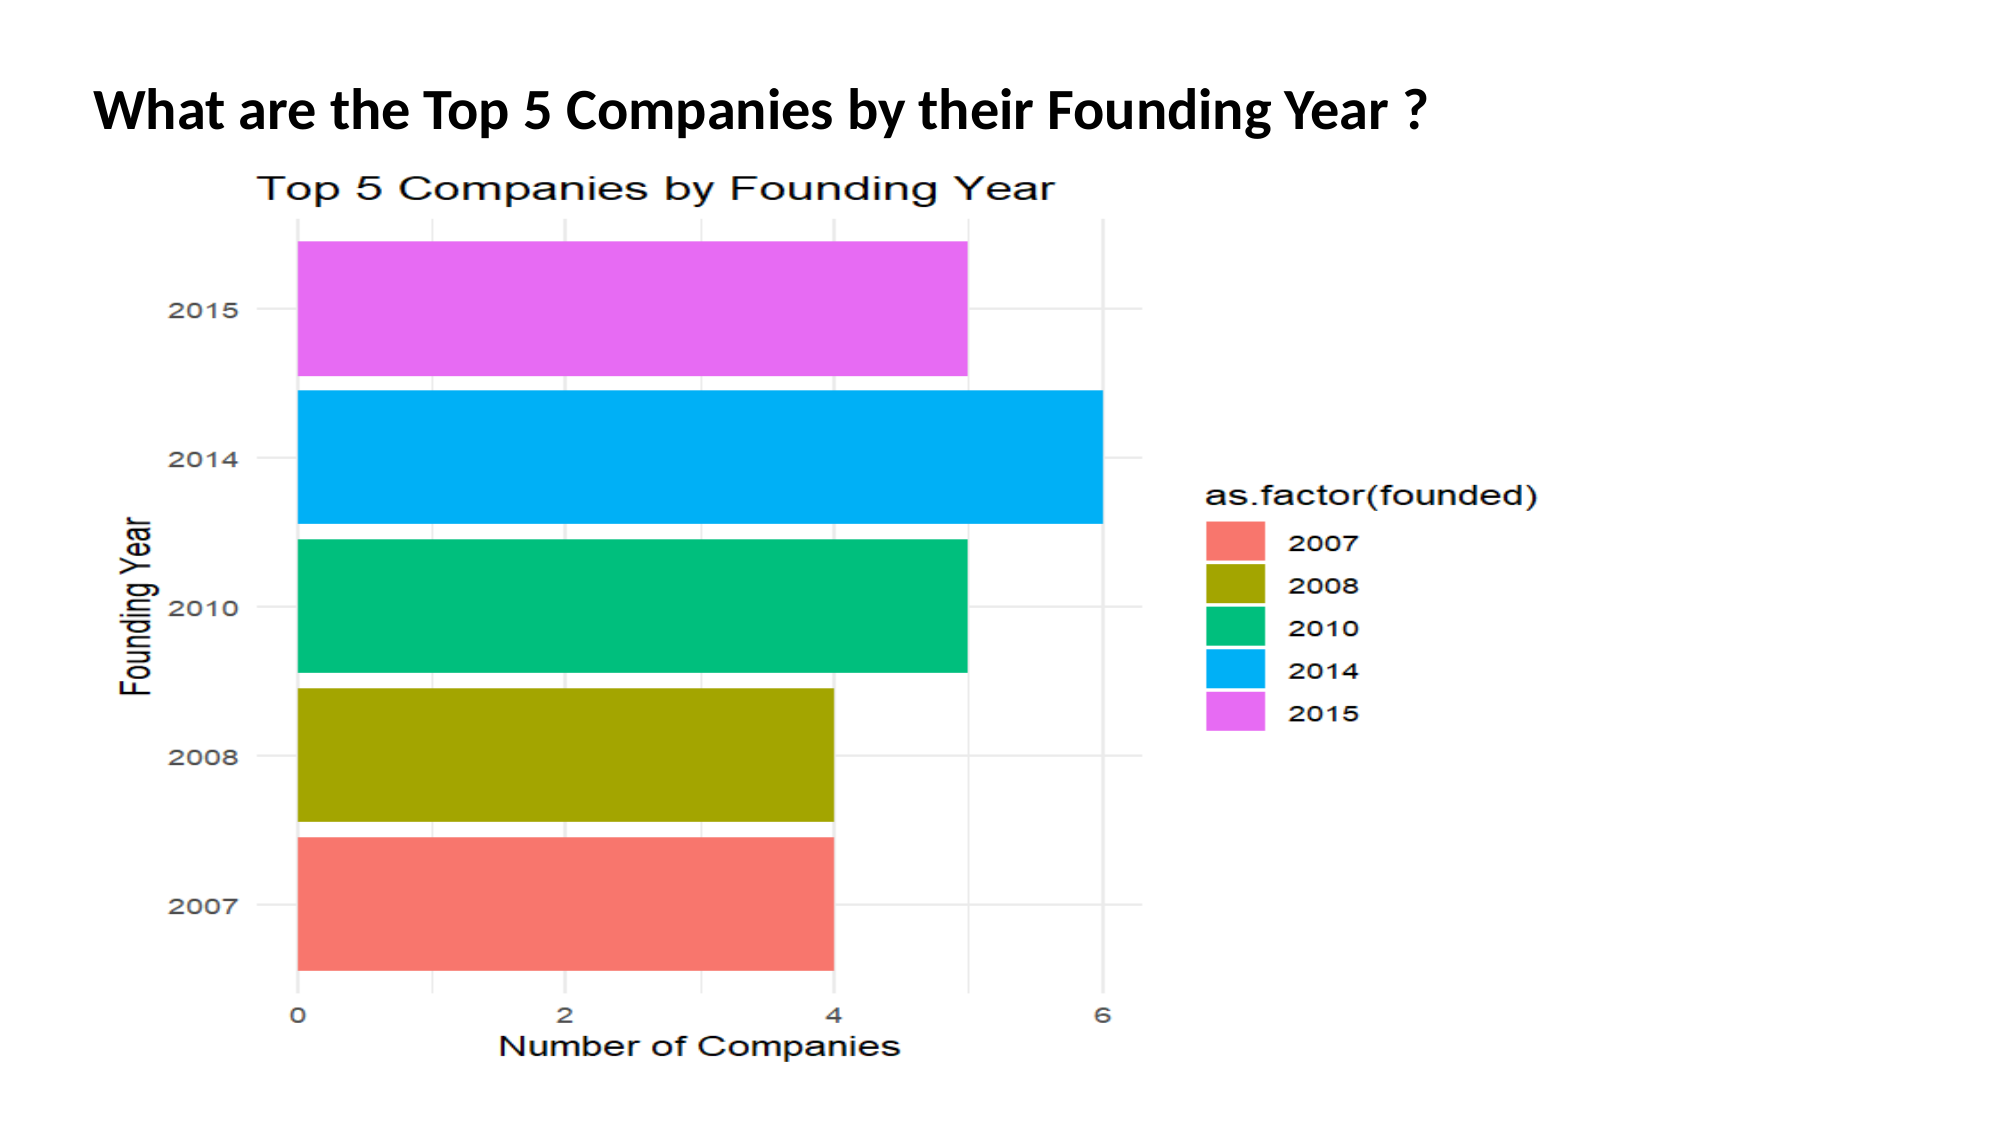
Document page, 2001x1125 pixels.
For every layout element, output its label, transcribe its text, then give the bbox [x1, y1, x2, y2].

text_box What are the Top 5 Companies by their Founding Year ? [78, 63, 1560, 149]
picture [97, 161, 1579, 1075]
